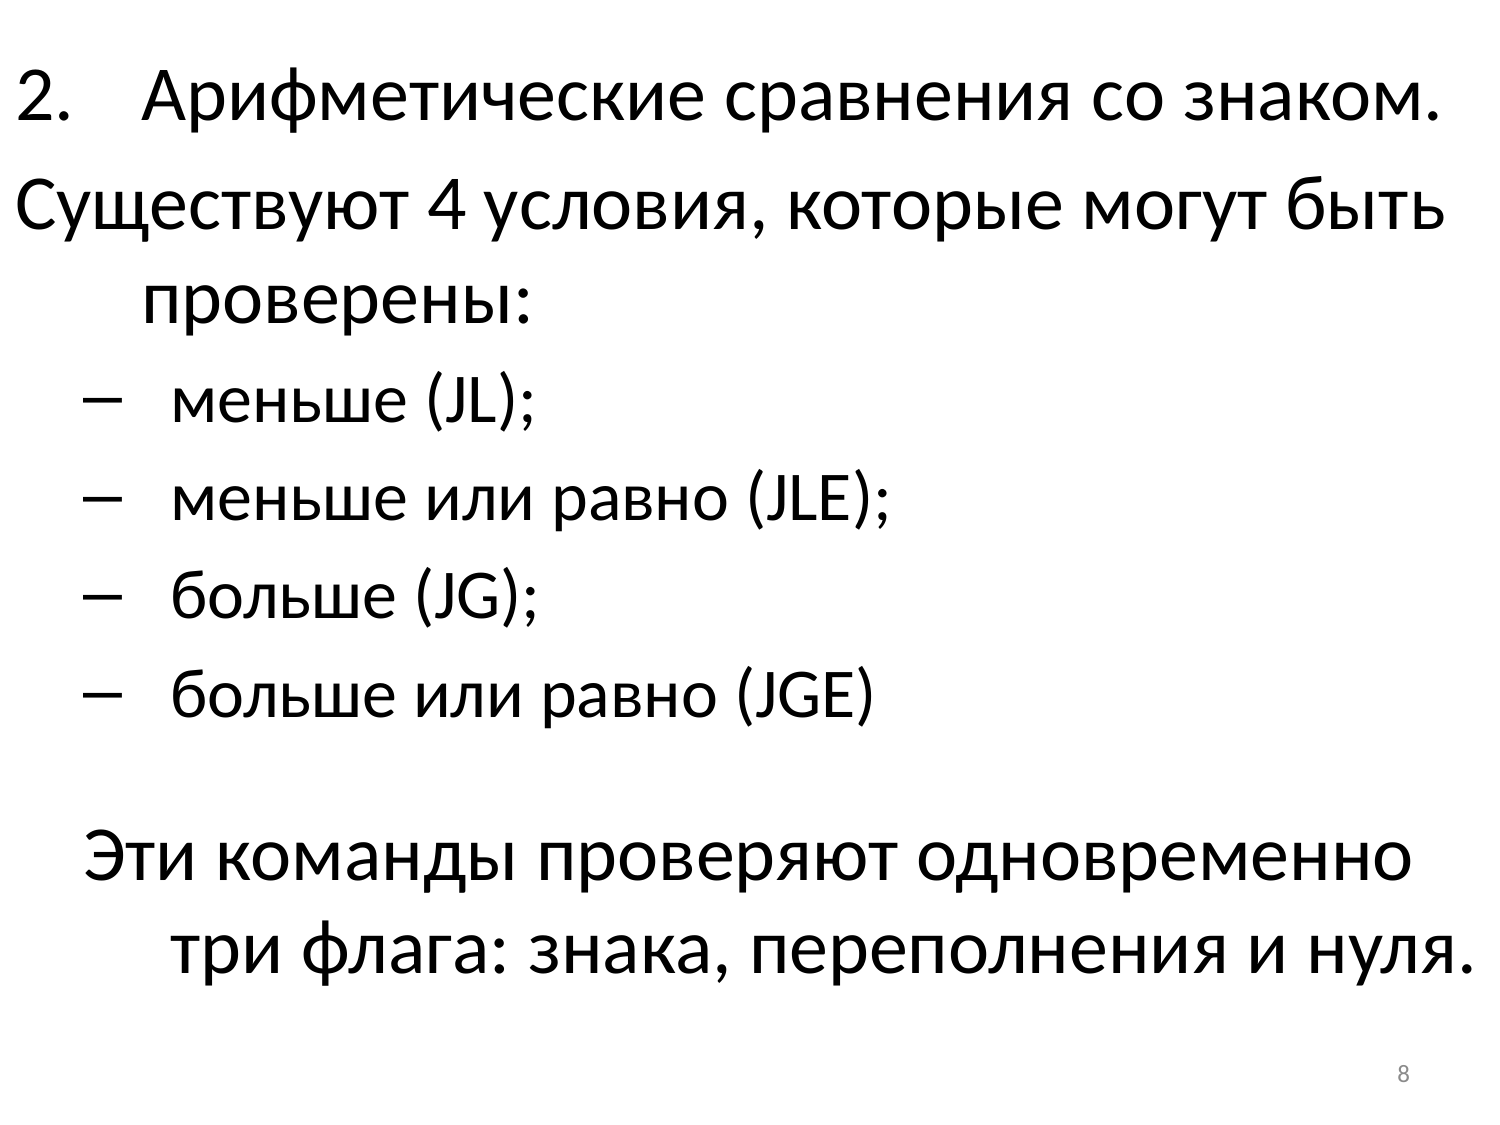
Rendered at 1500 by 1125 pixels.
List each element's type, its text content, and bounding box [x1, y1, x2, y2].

slide_number 8 [1074, 1042, 1425, 1103]
list Арифметические сравнения со знаком. Существуют 4 условия, которые могут быть проверены: меньше (JL); меньше или равно (JLE); больше (JG); больше или равно (JGE) Эти команды проверяют одновременно три флага: знака, переполнения и нуля. [0, 35, 1500, 1079]
